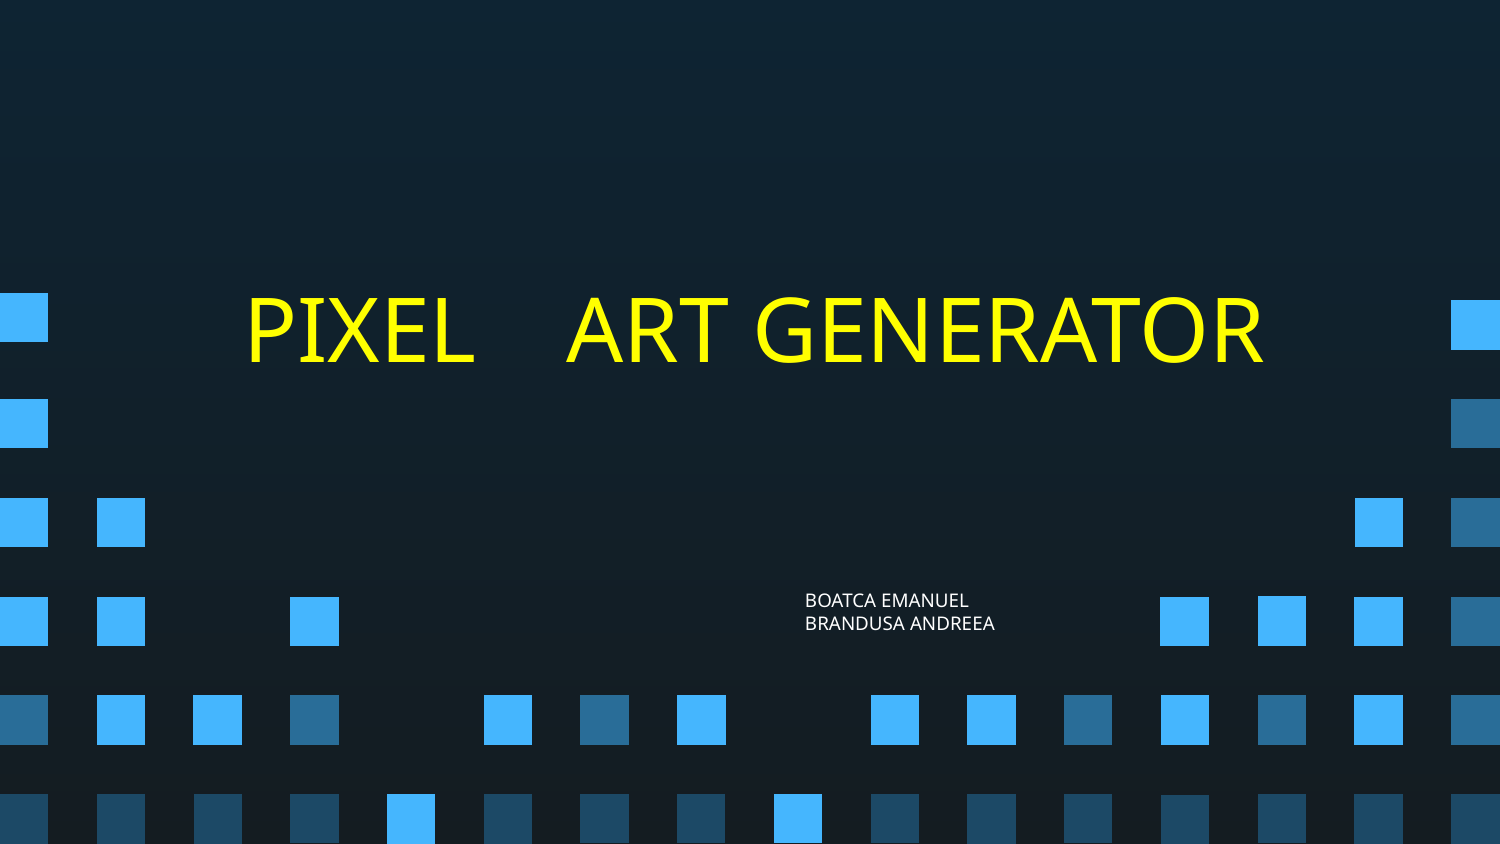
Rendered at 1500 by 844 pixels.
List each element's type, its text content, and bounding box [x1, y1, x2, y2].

title BOATCA EMANUEL BRANDUSA ANDREEA [789, 557, 1313, 666]
title PIXEL ART GENERATOR [125, 217, 1383, 437]
